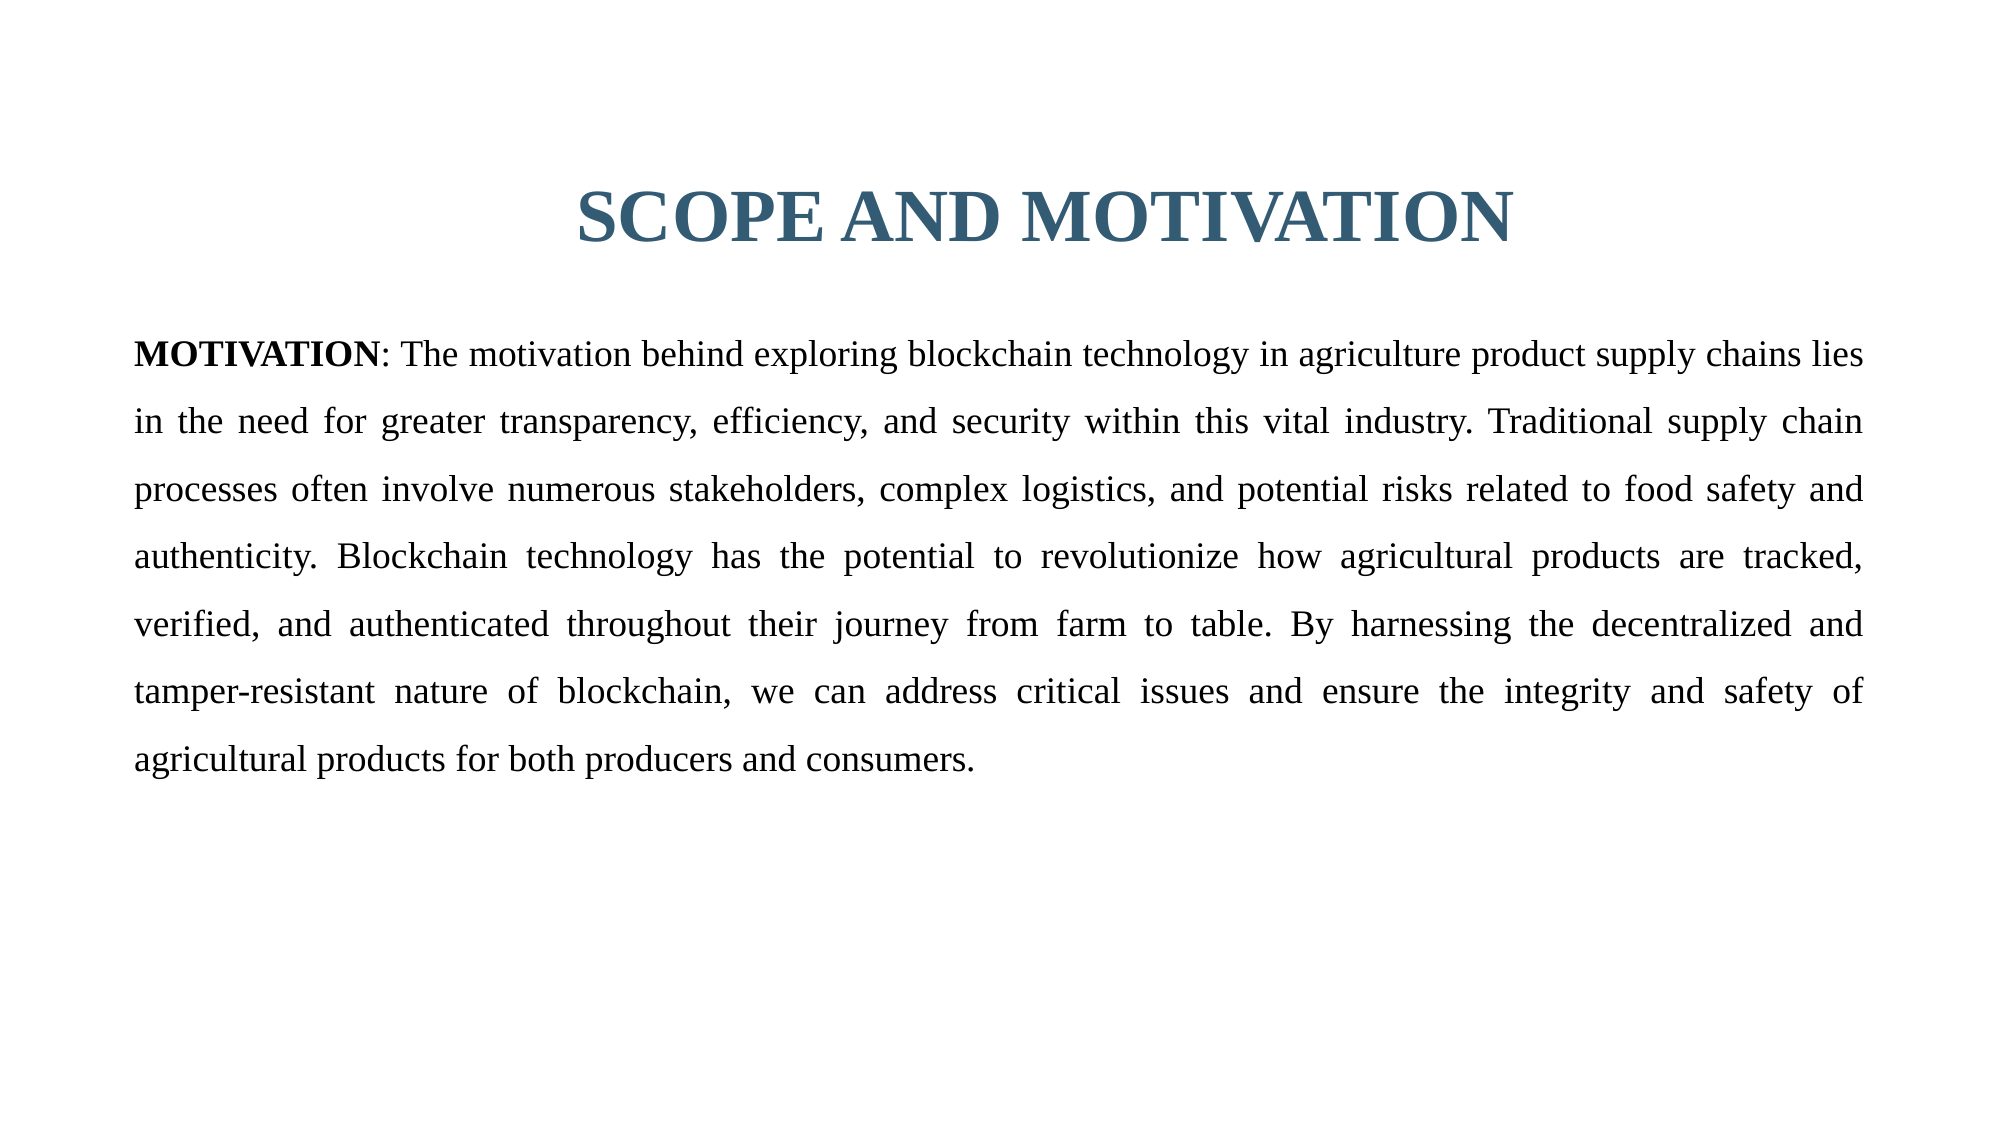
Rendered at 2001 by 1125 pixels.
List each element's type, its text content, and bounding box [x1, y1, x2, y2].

text_box MOTIVATION: The motivation behind exploring blockchain technology in agriculture product supply chains lies in the need for greater transparency, efficiency, and security within this vital industry. Traditional supply chain processes often involve numerous stakeholders, complex logistics, and potential risks related to food safety and authenticity. Blockchain technology has the potential to revolutionize how agricultural products are tracked, verified, and authenticated throughout their journey from farm to table. By harnessing the decentralized and tamper-resistant nature of blockchain, we can address critical issues and ensure the integrity and safety of agricultural products for both producers and consumers. [119, 299, 1881, 787]
text_box SCOPE AND MOTIVATION [265, 96, 1676, 250]
